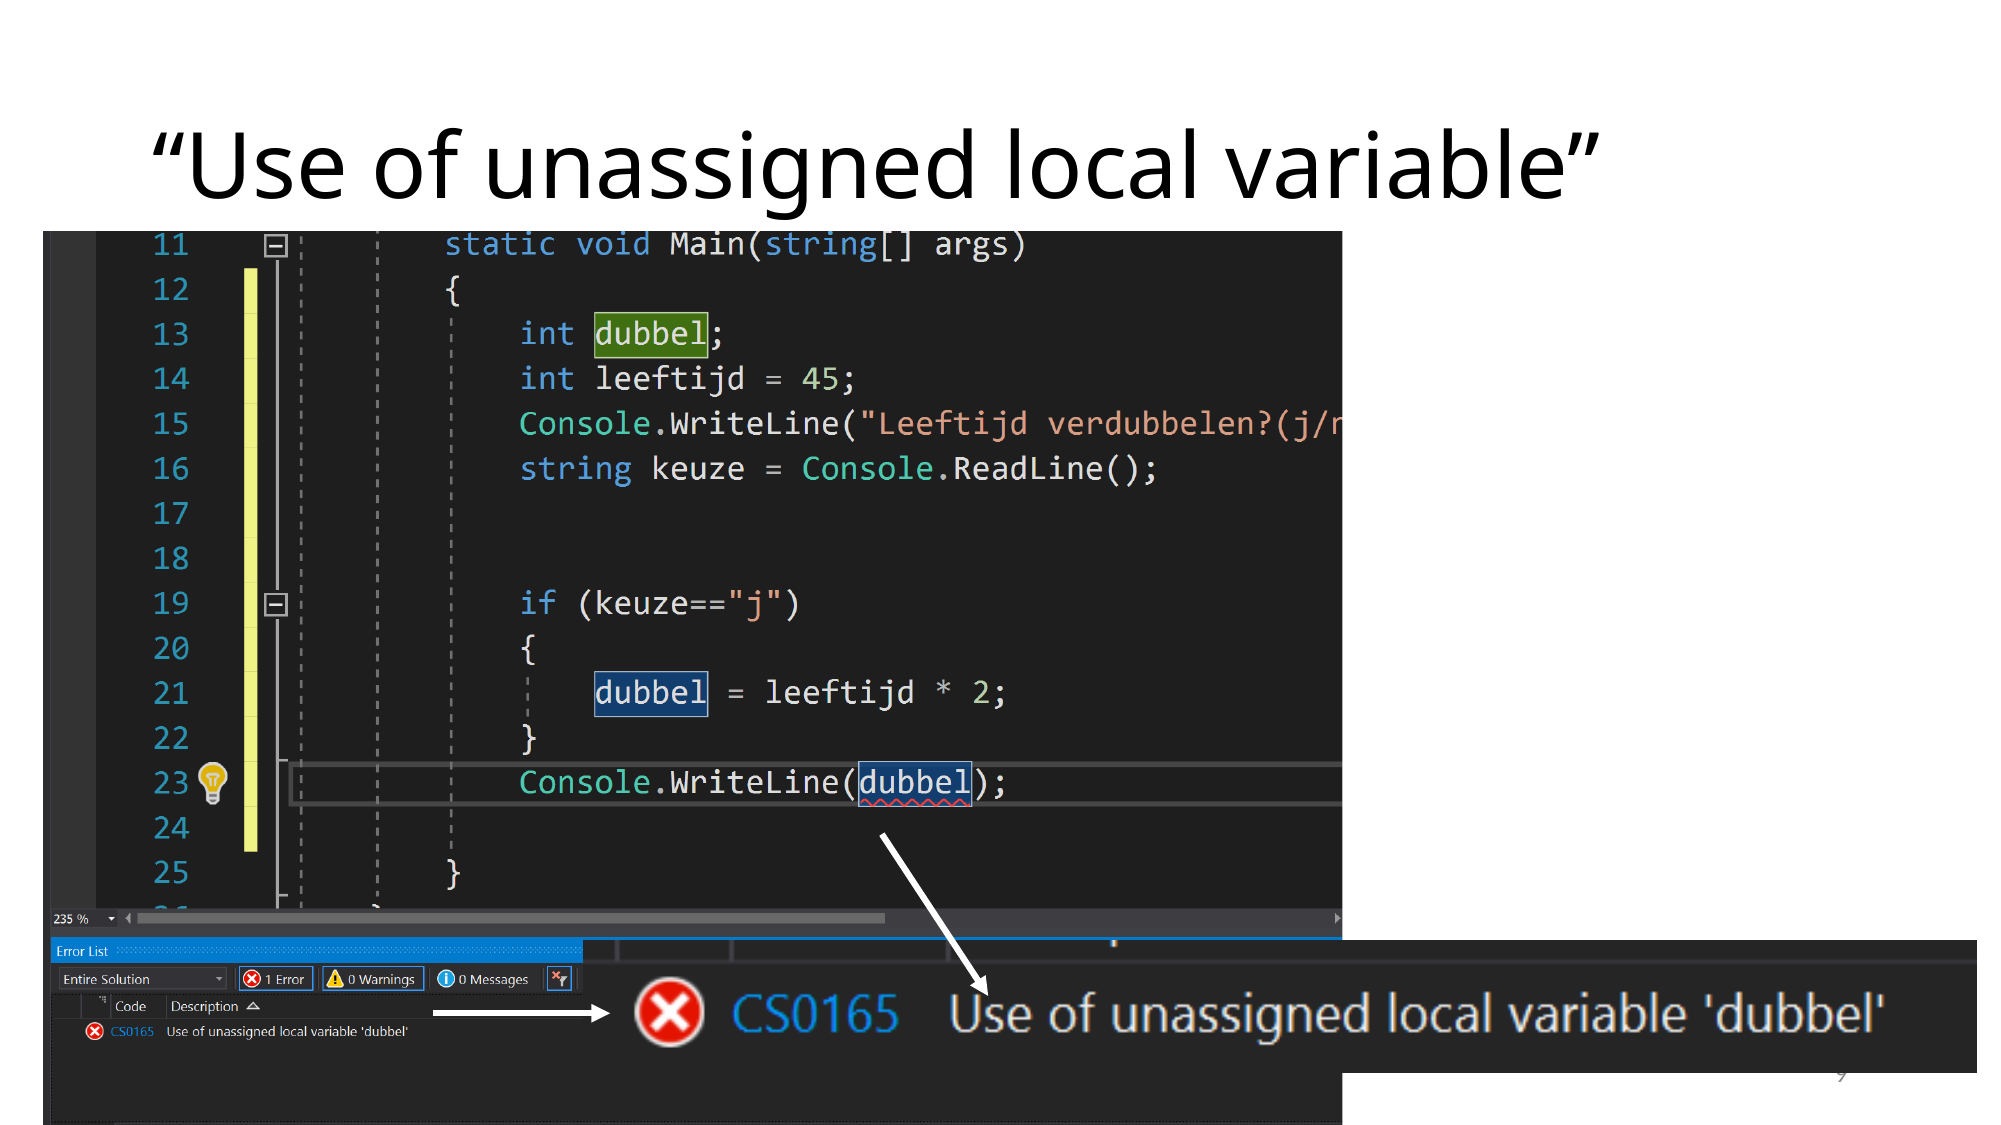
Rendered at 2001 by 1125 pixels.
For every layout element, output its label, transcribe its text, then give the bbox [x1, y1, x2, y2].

picture [43, 231, 1977, 1125]
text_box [881, 834, 989, 996]
slide_number 9 [1412, 1073, 1863, 1103]
title “Use of unassigned local variable” [137, 59, 1863, 278]
